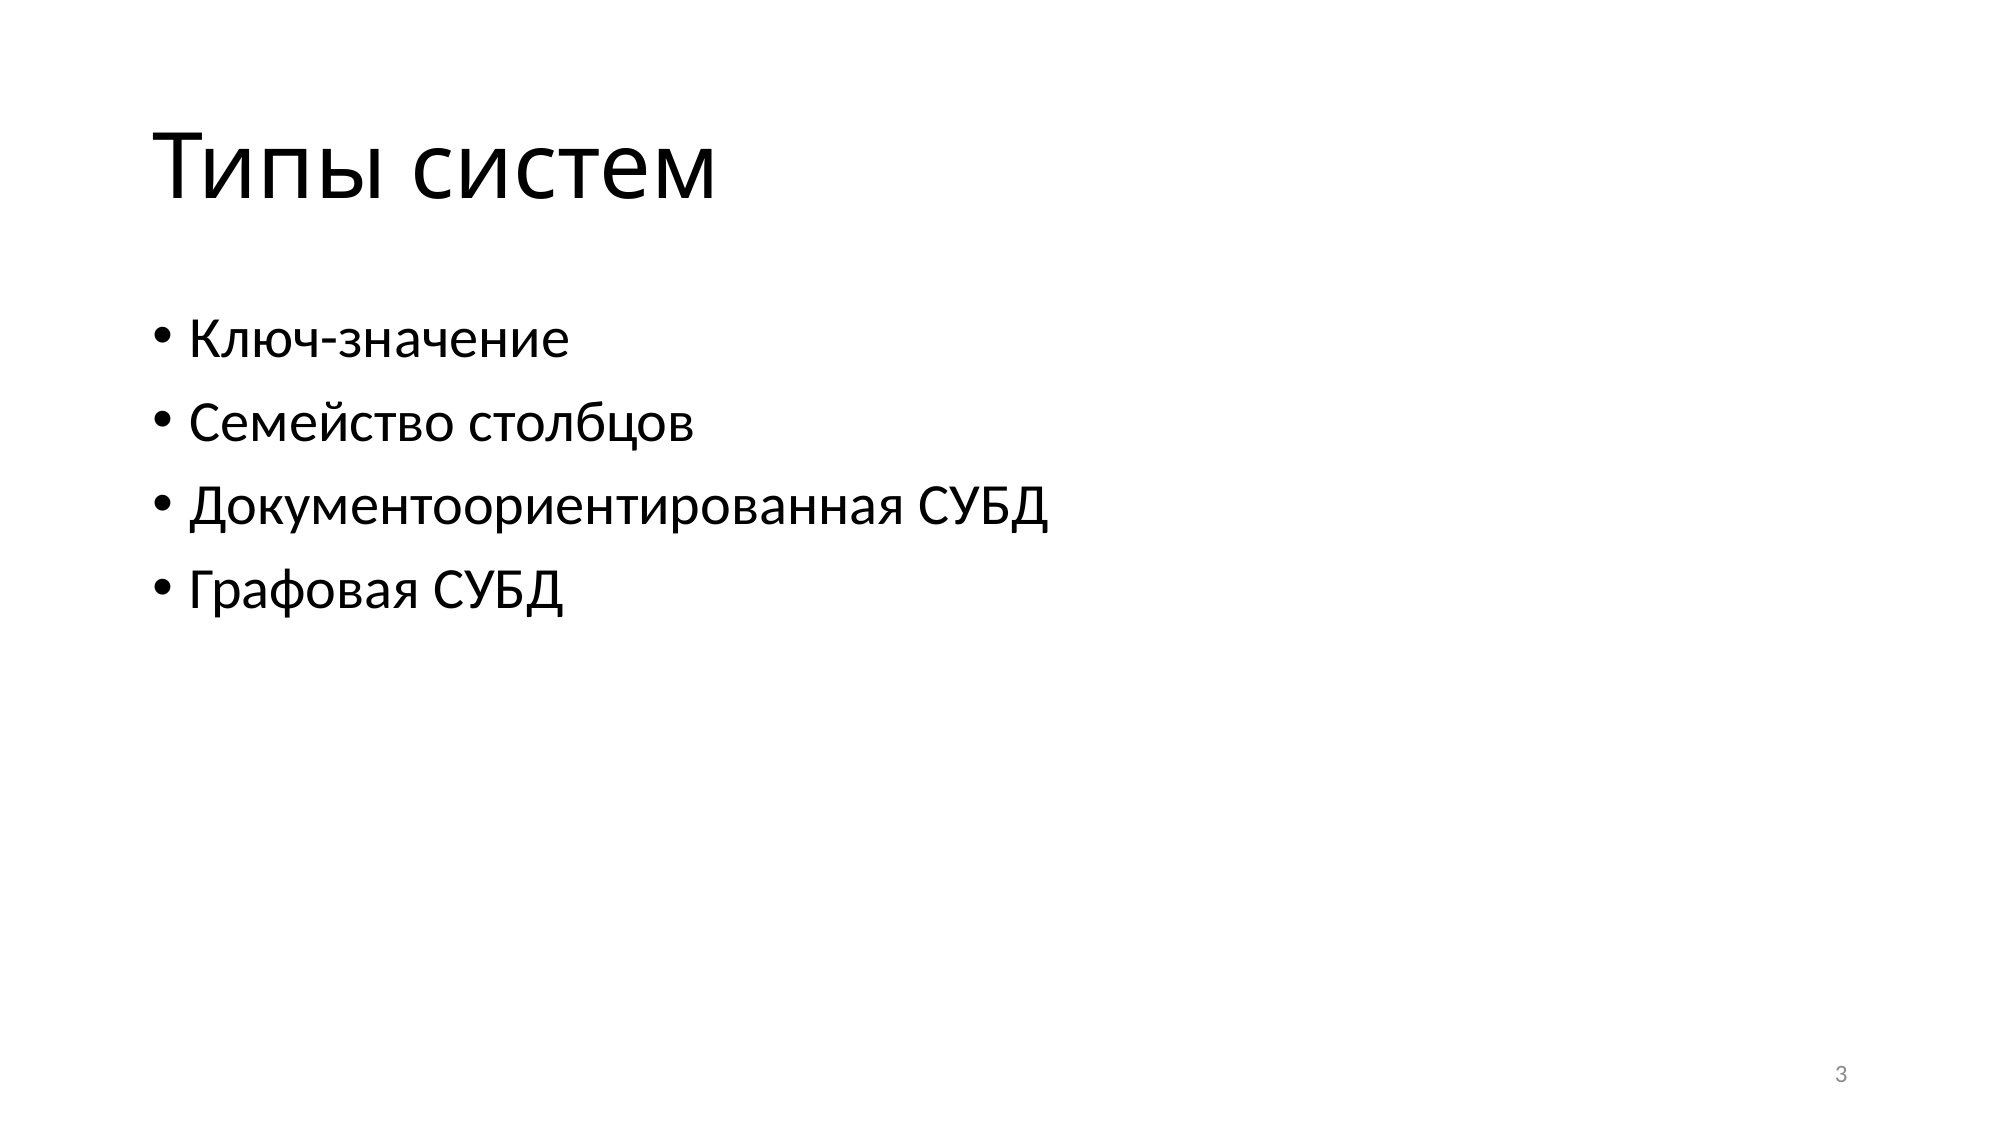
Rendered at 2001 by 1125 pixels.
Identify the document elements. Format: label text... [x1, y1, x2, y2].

title Типы систем [137, 59, 1863, 278]
slide_number 3 [1412, 1042, 1863, 1103]
list Ключ-значение Семейство столбцов Документоориентированная СУБД Графовая СУБД [137, 299, 1863, 1014]
